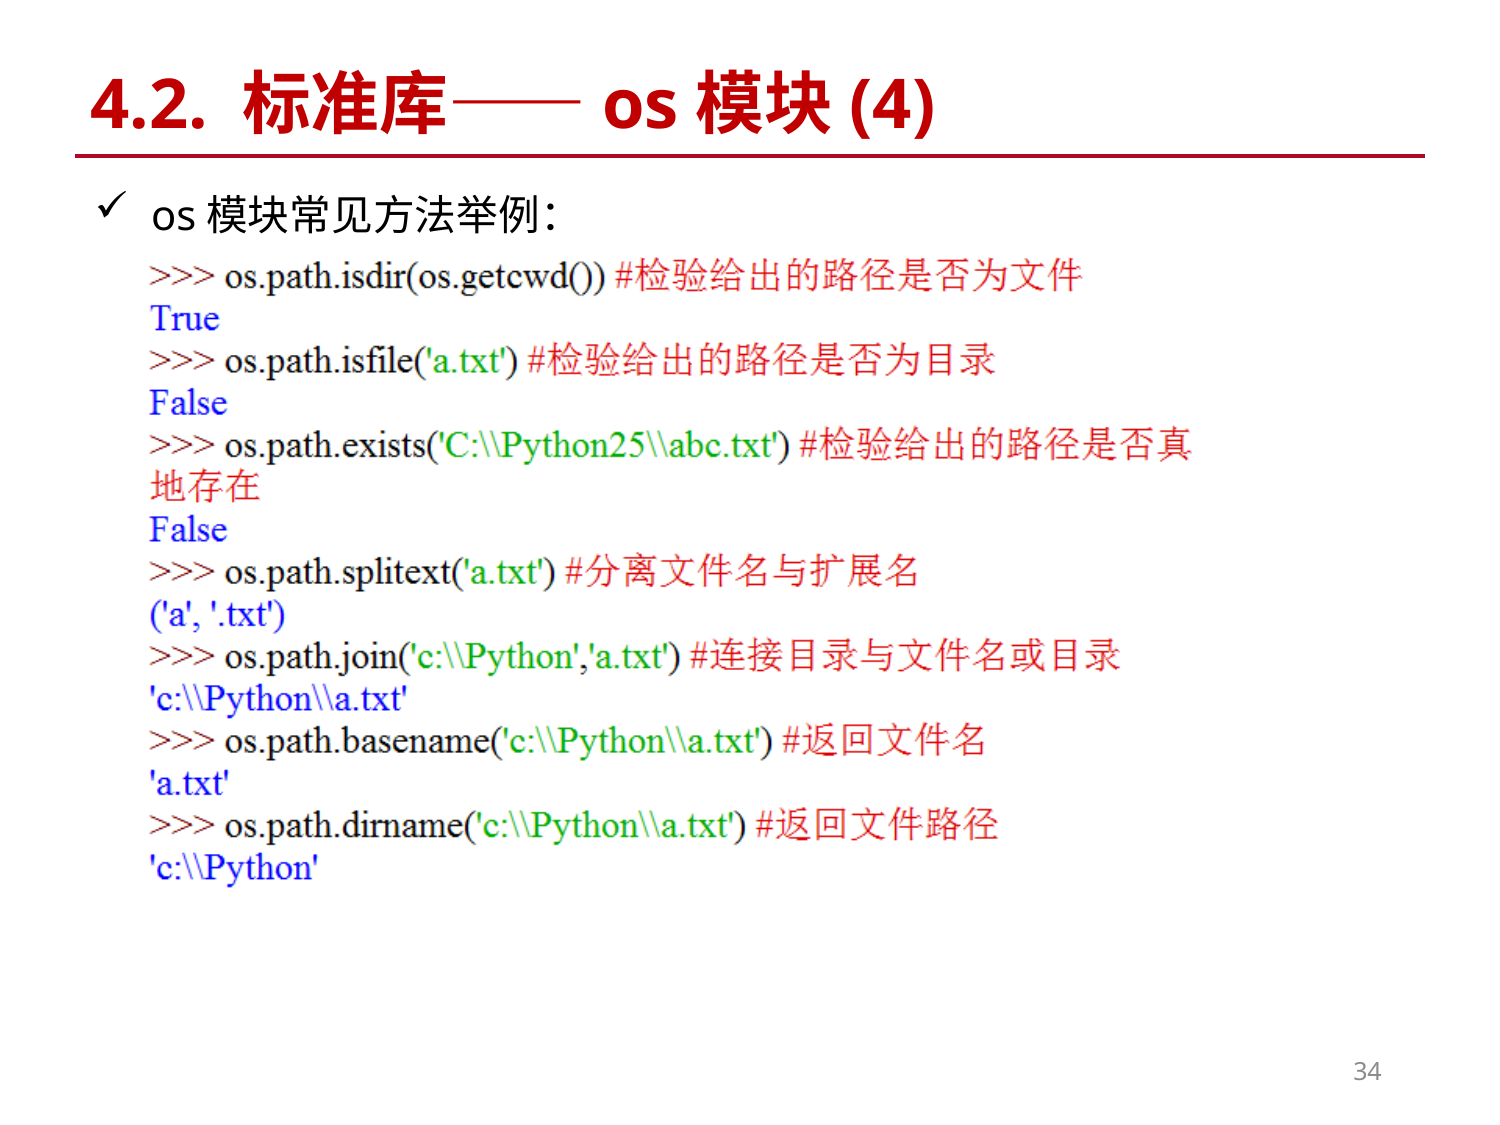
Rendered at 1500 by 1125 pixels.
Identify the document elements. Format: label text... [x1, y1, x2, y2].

picture [145, 257, 1206, 889]
title 4.2. 标准库——os模块(4) [75, 59, 1425, 153]
text_box os模块常见方法举例： [79, 166, 1431, 247]
slide_number 34 [1059, 1042, 1397, 1103]
